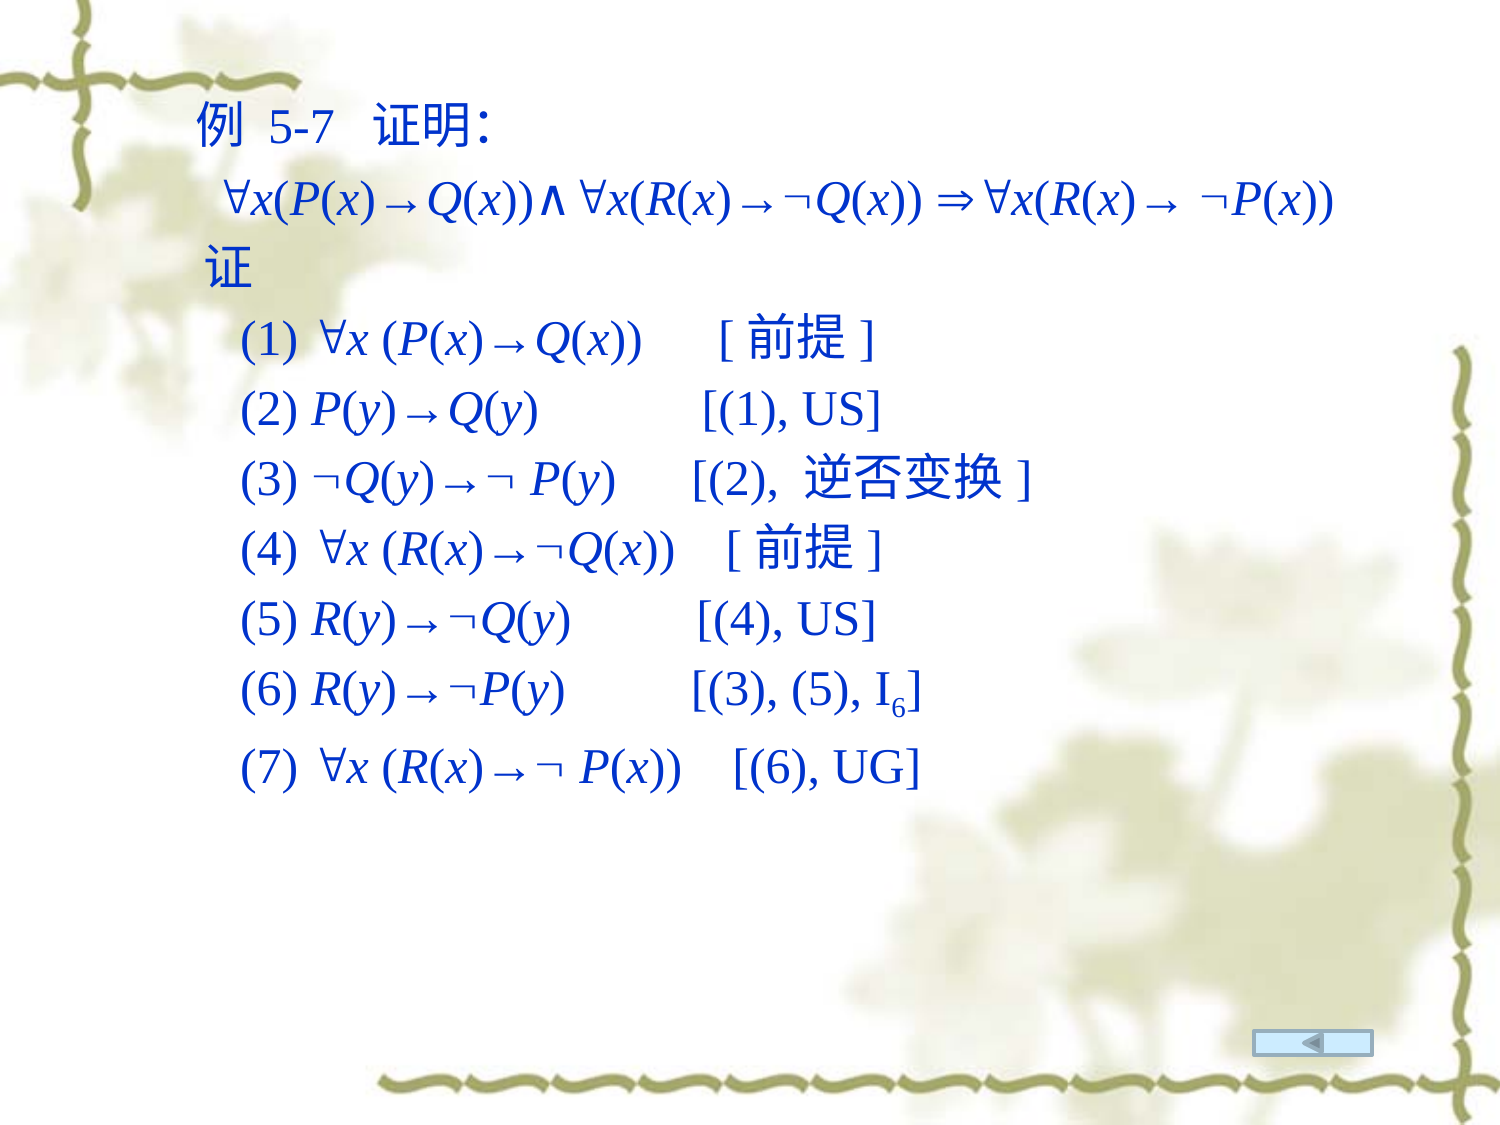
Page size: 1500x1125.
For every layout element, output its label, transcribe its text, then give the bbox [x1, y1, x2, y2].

text_box [1252, 1029, 1374, 1057]
list 例 5-7 证明： x(P(x)→Q(x))∧x(R(x)→Q(x)) x(R(x)→ P(x)) 证 (1) x (P(x)→Q(x)) [前提] (2) P(y)→Q(y) [(1), US] (3) Q(y)→ P(y) [(2), 逆否变换] (4) x (R(x)→Q(x)) [前提] (5) R(y)→Q(y) [(4), US] (6) R(y)→P(y) [(3), (5), I6] (7) x (R(x)→ P(x)) [(6), UG] [74, 77, 1426, 915]
picture [0, 0, 1500, 1125]
